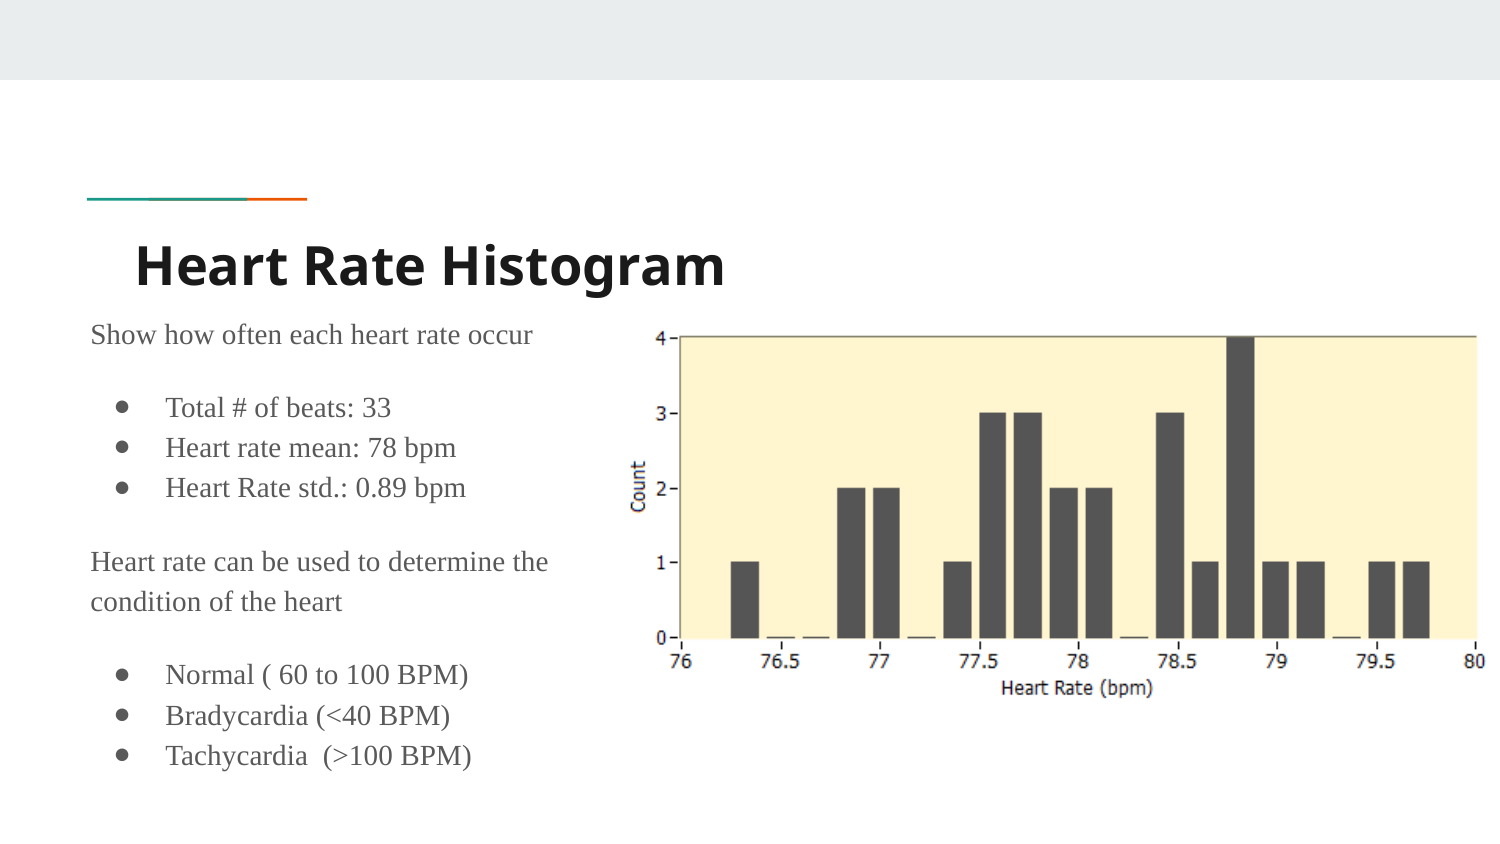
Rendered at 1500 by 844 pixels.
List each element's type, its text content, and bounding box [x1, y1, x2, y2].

picture [602, 322, 1500, 717]
list Show how often each heart rate occur Total # of beats: 33 Heart rate mean: 78 bpm Heart Rate std.: 0.89 bpm Heart rate can be used to determine the condition of the heart Normal ( 60 to 100 BPM) Bradycardia (<40 BPM) Tachycardia (>100 BPM) [75, 294, 603, 790]
title Heart Rate Histogram [119, 216, 1381, 305]
